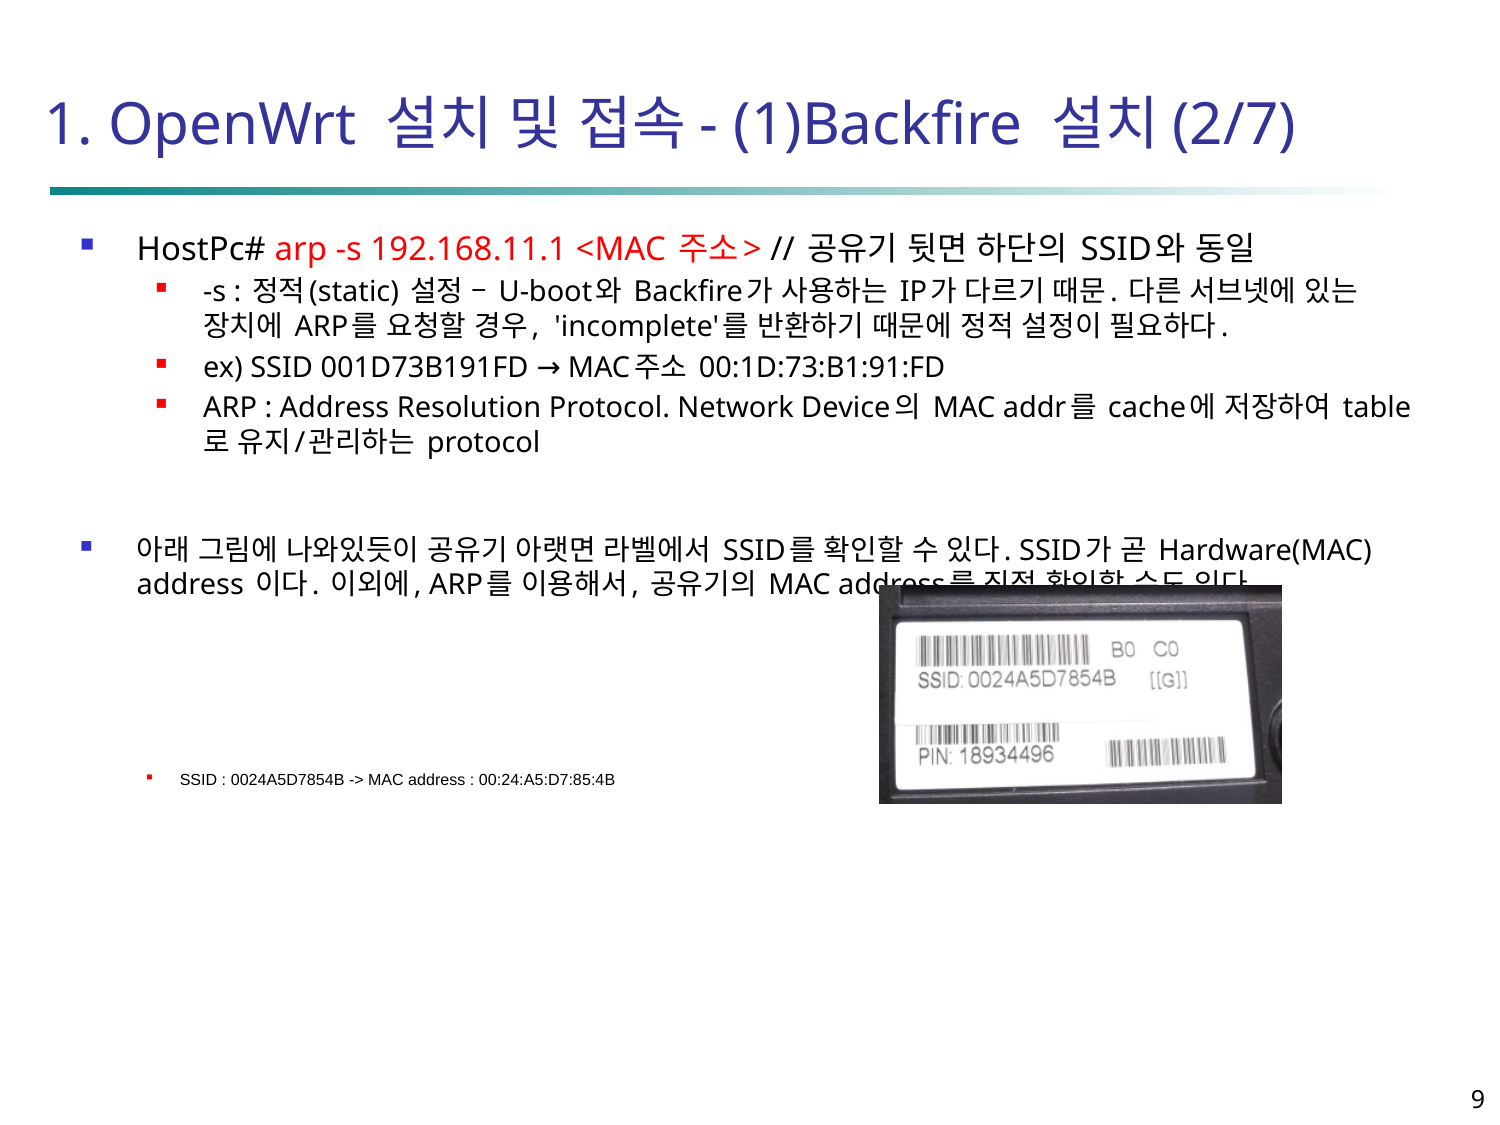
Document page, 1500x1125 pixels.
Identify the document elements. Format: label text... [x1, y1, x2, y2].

picture [879, 585, 1282, 804]
text_box 1. OpenWrt 설치 및 접속- (1)Backfire 설치(2/7) [29, 79, 1348, 172]
slide_number 9 [1187, 1062, 1500, 1125]
list HostPc# arp -s 192.168.11.1 <MAC 주소> // 공유기 뒷면 하단의 SSID와 동일 -s : 정적(static) 설정 – U-boot와 Backfire가 사용하는 IP가 다르기 때문. 다른 서브넷에 있는 장치에 ARP를 요청할 경우, 'incomplete'를 반환하기 때문에 정적 설정이 필요하다. ex) SSID 001D73B191FD → MAC주소 00:1D:73:B1:91:FD ARP : Address Resolution Protocol. Network Device의 MAC addr를 cache에 저장하여 table로 유지/관리하는 protocol 아래 그림에 나와있듯이 공유기 아랫면 라벨에서 SSID를 확인할 수 있다. SSID가 곧 Hardware(MAC) address 이다. 이외에, ARP를 이용해서, 공유기의 MAC address를 직접 확인할 수도 있다. SSID : 0024A5D7854B -> MAC address : 00:24:A5:D7:85:4B [64, 219, 1436, 810]
